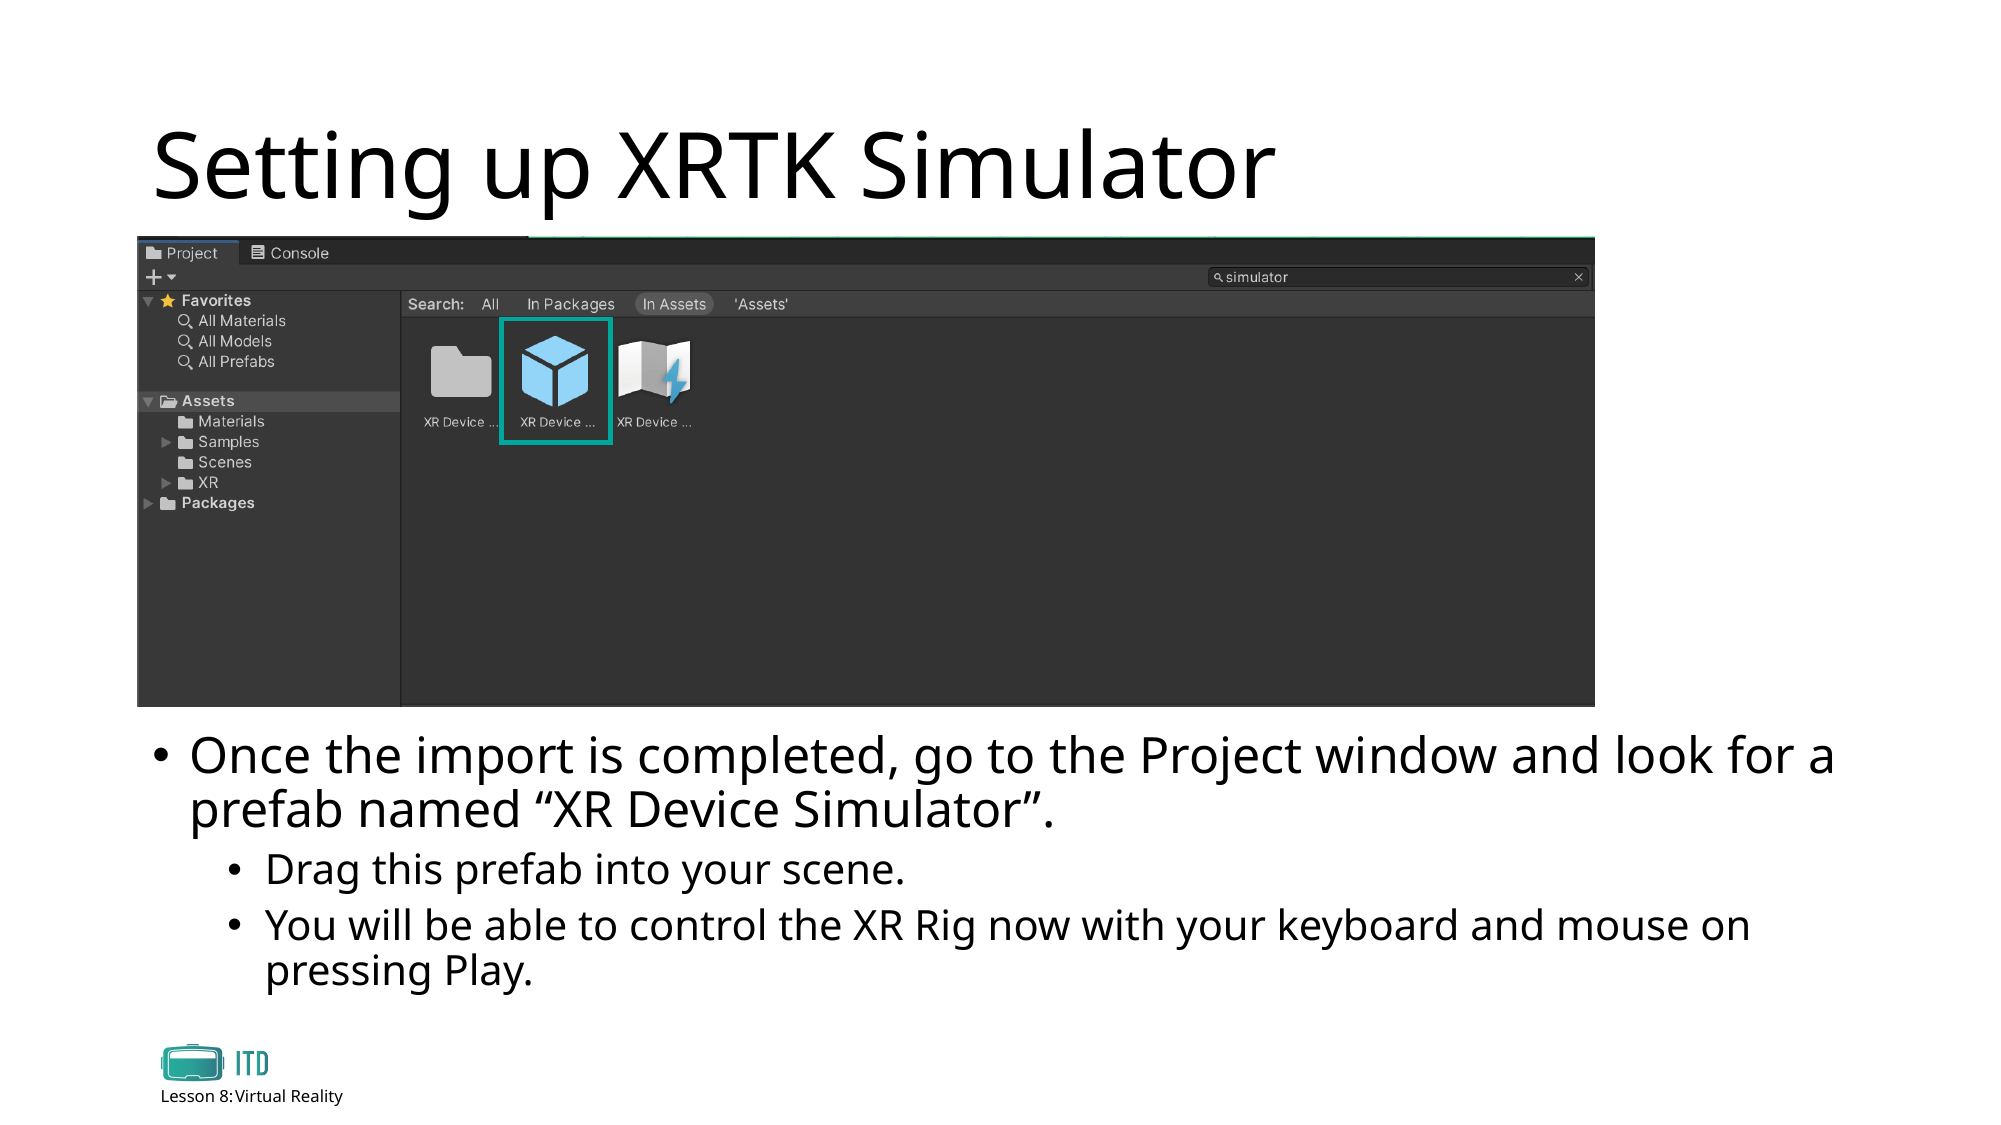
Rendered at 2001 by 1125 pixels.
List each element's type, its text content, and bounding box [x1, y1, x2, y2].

picture [137, 236, 1595, 707]
title Setting up XRTK Simulator [137, 59, 1863, 278]
list Once the import is completed, go to the Project window and look for a prefab named “XR Device Simulator”. Drag this prefab into your scene. You will be able to control the XR Rig now with your keyboard and mouse on pressing Play. [137, 723, 1863, 1014]
picture [161, 1044, 268, 1082]
